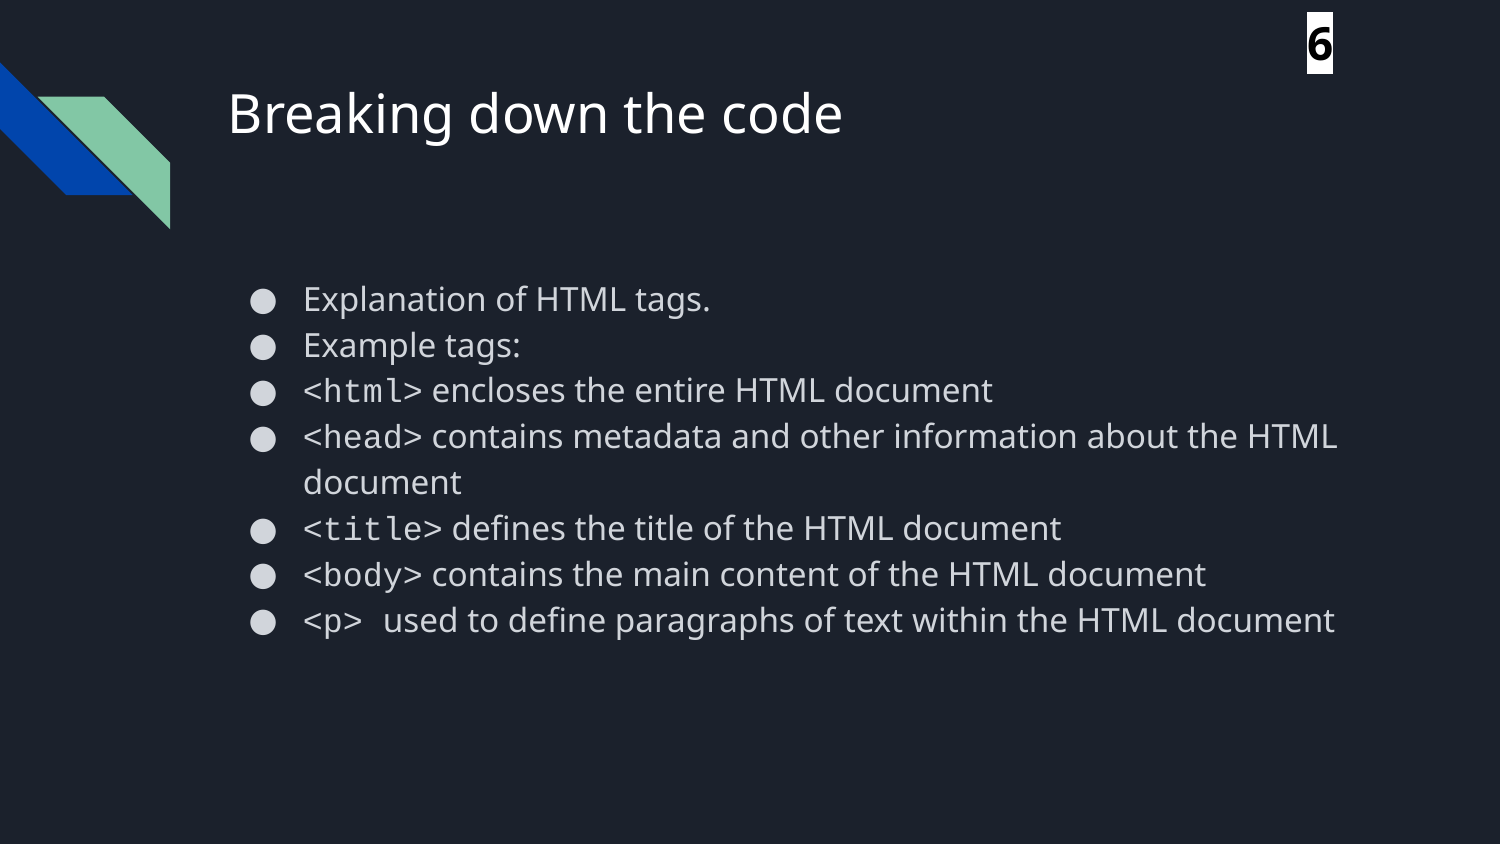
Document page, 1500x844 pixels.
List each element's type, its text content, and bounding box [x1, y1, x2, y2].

title Breaking down the code [212, 64, 1368, 215]
list Explanation of HTML tags. Example tags: <html> encloses the entire HTML document <head> contains metadata and other information about the HTML document <title> defines the title of the HTML document <body> contains the main content of the HTML document <p> used to define paragraphs of text within the HTML document [212, 257, 1368, 735]
text_box 6 [1292, 0, 1379, 85]
